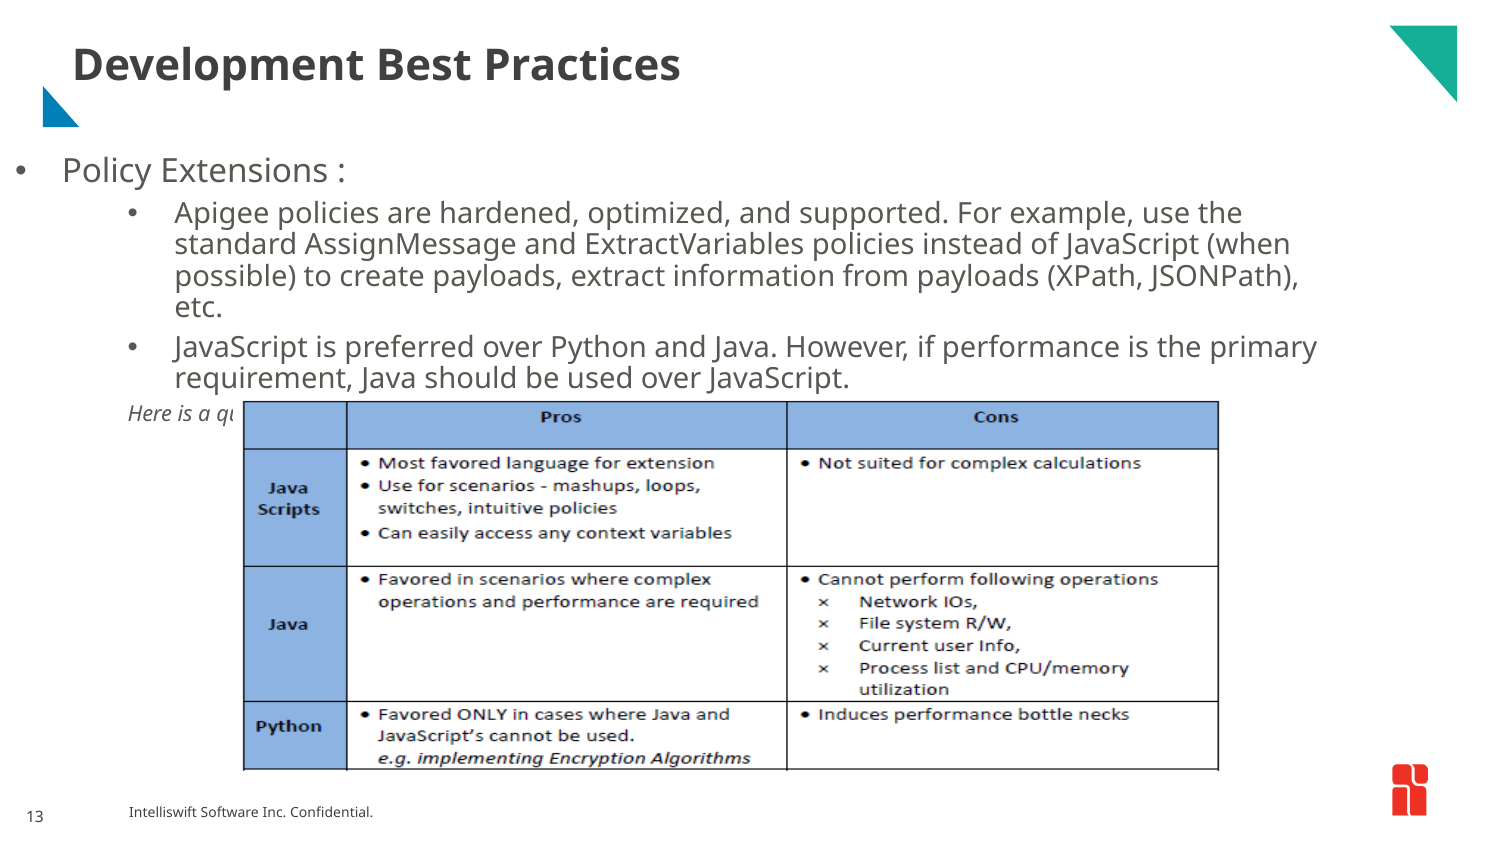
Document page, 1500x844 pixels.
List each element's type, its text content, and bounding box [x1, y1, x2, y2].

list Policy Extensions : Apigee policies are hardened, optimized, and supported. For example, use the standard AssignMessage and ExtractVariables policies instead of JavaScript (when possible) to create payloads, extract information from payloads (XPath, JSONPath), etc. JavaScript is preferred over Python and Java. However, if performance is the primary requirement, Java should be used over JavaScript. Here is a quick reference for Policy extension implementation , [0, 146, 1352, 738]
title Development Best Practices [71, 42, 1423, 91]
picture [233, 394, 1231, 778]
picture [1384, 755, 1436, 822]
